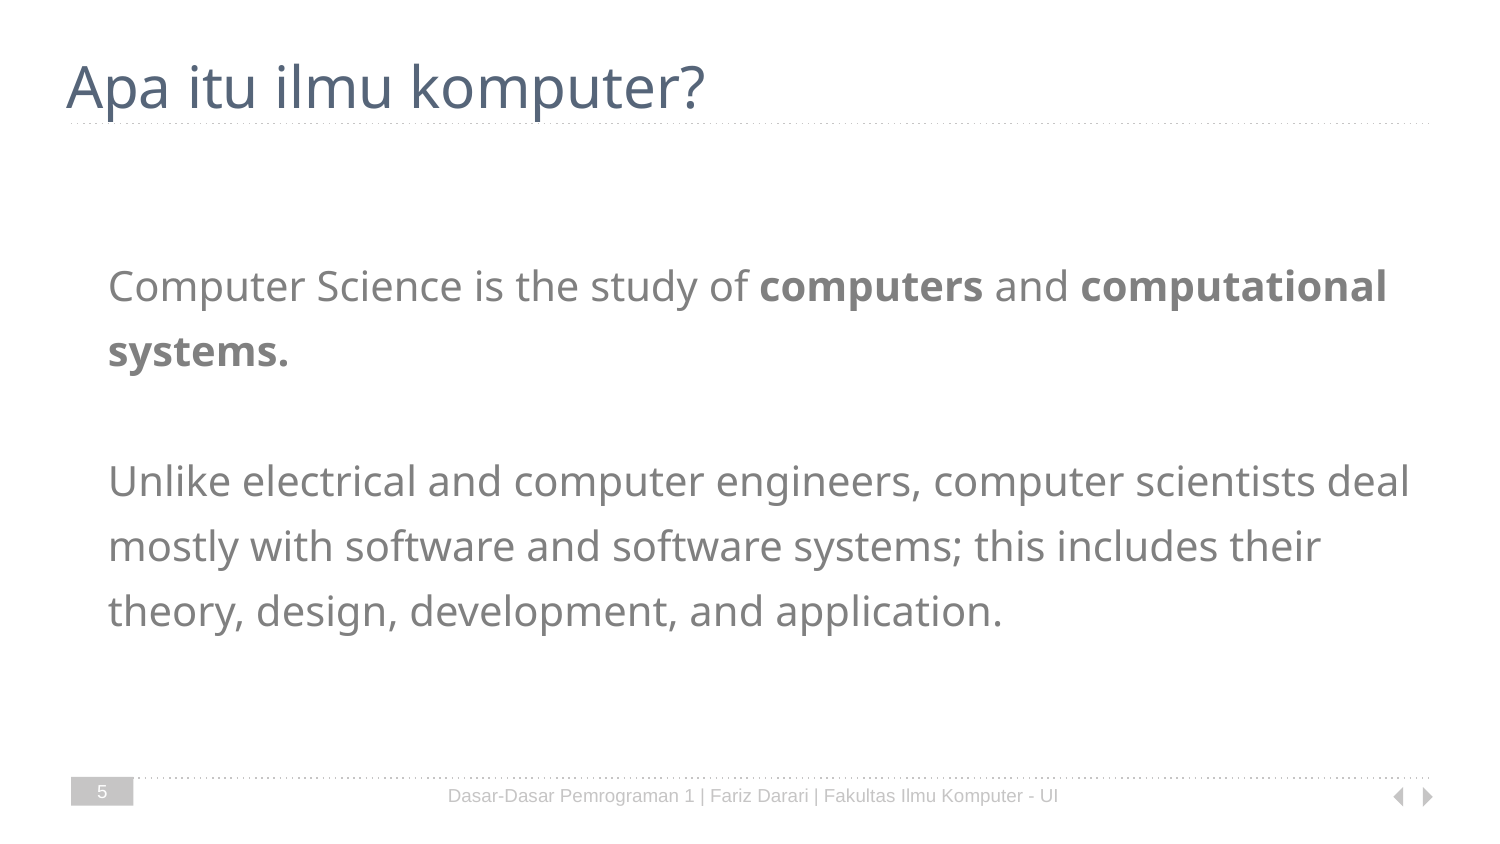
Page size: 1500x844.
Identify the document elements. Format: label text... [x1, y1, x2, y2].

title Apa itu ilmu komputer? [51, 35, 1449, 112]
text_box Computer Science is the study of computers and computational systems. Unlike electrical and computer engineers, computer scientists deal mostly with software and software systems; this includes their theory, design, development, and application. [65, 229, 1464, 609]
slide_number 5 [71, 776, 134, 806]
